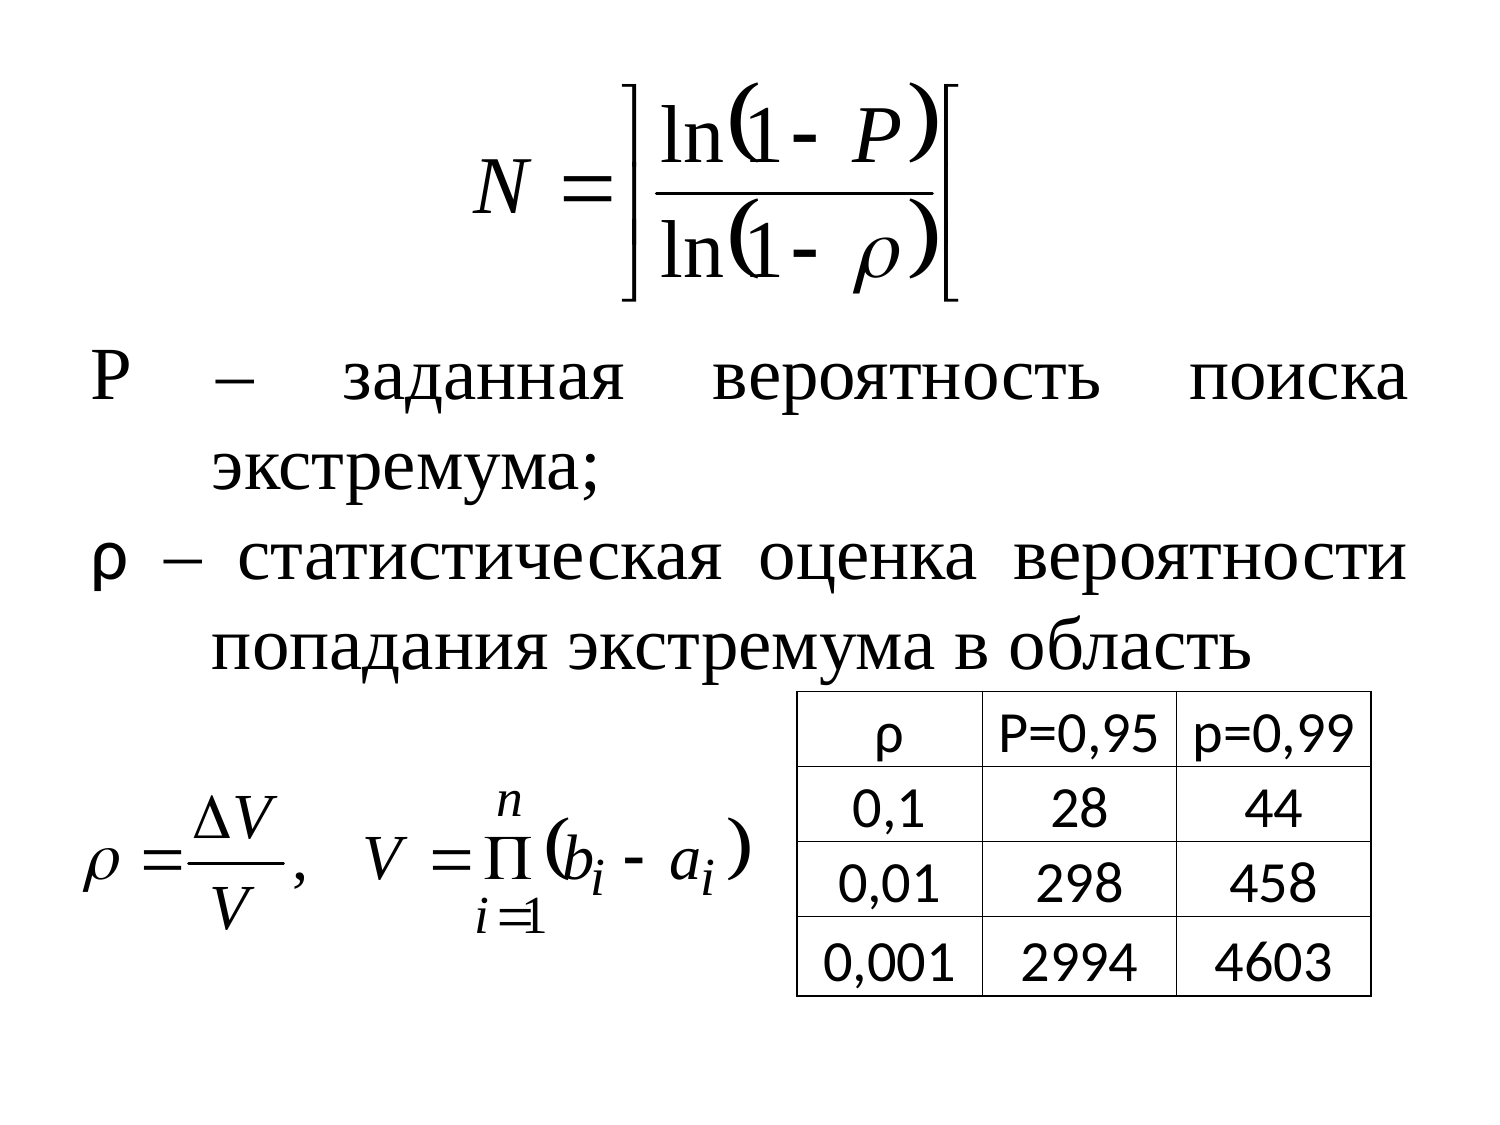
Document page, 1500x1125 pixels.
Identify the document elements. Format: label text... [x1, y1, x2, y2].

table_cell 4603 [1177, 917, 1370, 995]
table_cell 28 [983, 767, 1176, 841]
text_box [70, 761, 751, 950]
list P – заданная вероятность поиска экстремума; ρ – статистическая оценка вероятности попадания экстремума в область [75, 46, 1425, 1090]
table_header p=0,99 [1177, 692, 1370, 766]
table_cell 44 [1177, 767, 1370, 841]
table_cell 298 [983, 842, 1176, 916]
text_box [456, 70, 984, 317]
table_cell 0,01 [798, 842, 982, 916]
table_cell 0,001 [798, 917, 982, 995]
table_cell 2994 [983, 917, 1176, 995]
table_cell 0,1 [798, 767, 982, 841]
table_header P=0,95 [983, 692, 1176, 766]
table_cell 458 [1177, 842, 1370, 916]
table_header ρ [798, 692, 982, 766]
